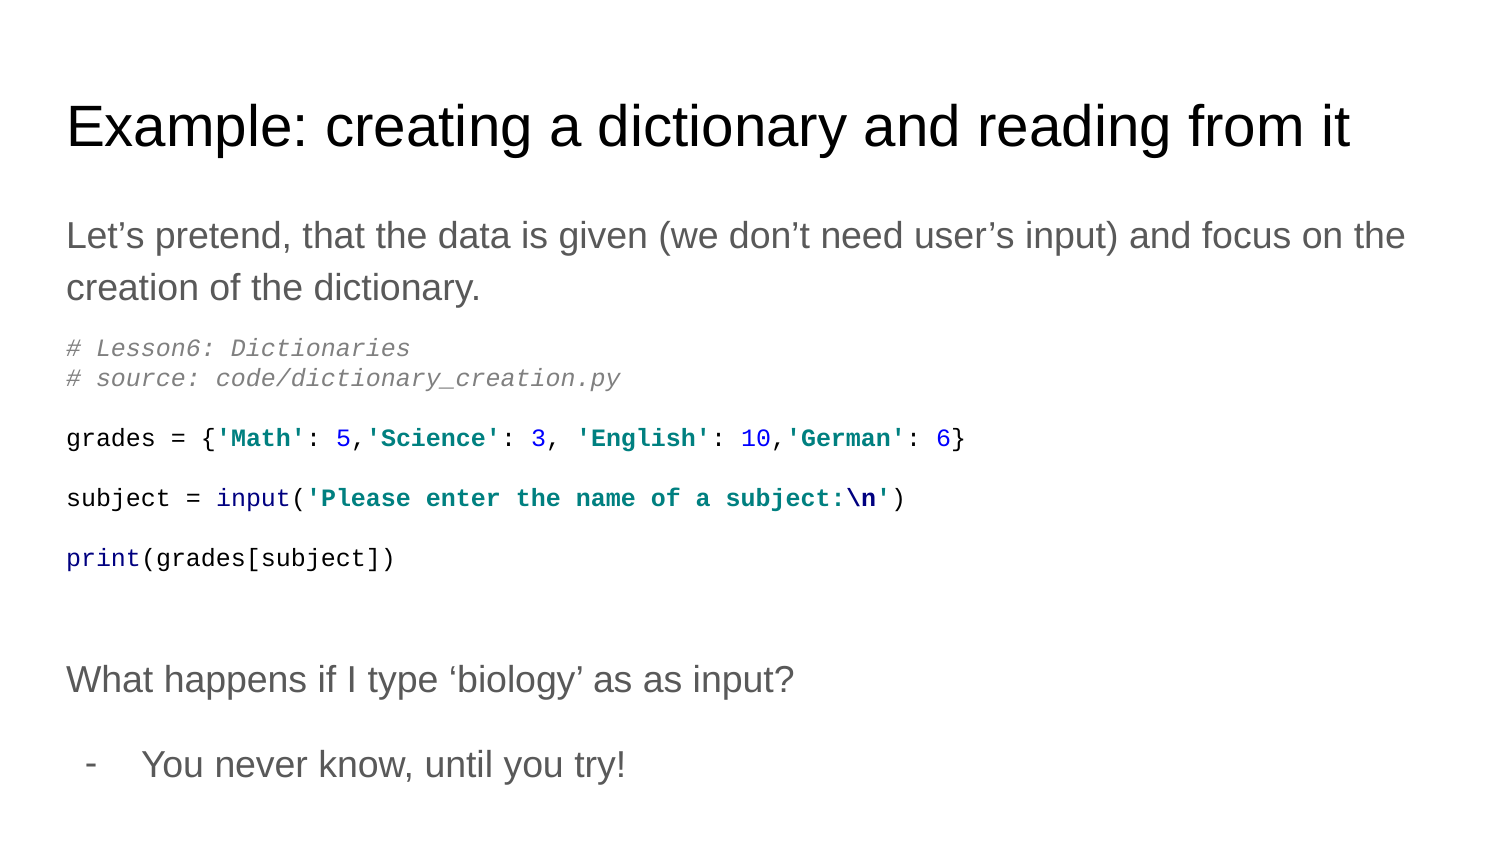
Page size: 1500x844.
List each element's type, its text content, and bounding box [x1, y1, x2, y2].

title Example: creating a dictionary and reading from it [51, 72, 1449, 167]
list What happens if I type ‘biology’ as as input? You never know, until you try! [51, 633, 1449, 781]
text_box # Lesson6: Dictionaries # source: code/dictionary_creation.py grades = {'Math': 5,'Science': 3, 'English': 10,'German': 6} subject = input('Please enter the name of a subject:\n') print(grades[subject]) [51, 326, 1015, 576]
list Let’s pretend, that the data is given (we don’t need user’s input) and focus on the creation of the dictionary. [51, 189, 1449, 337]
